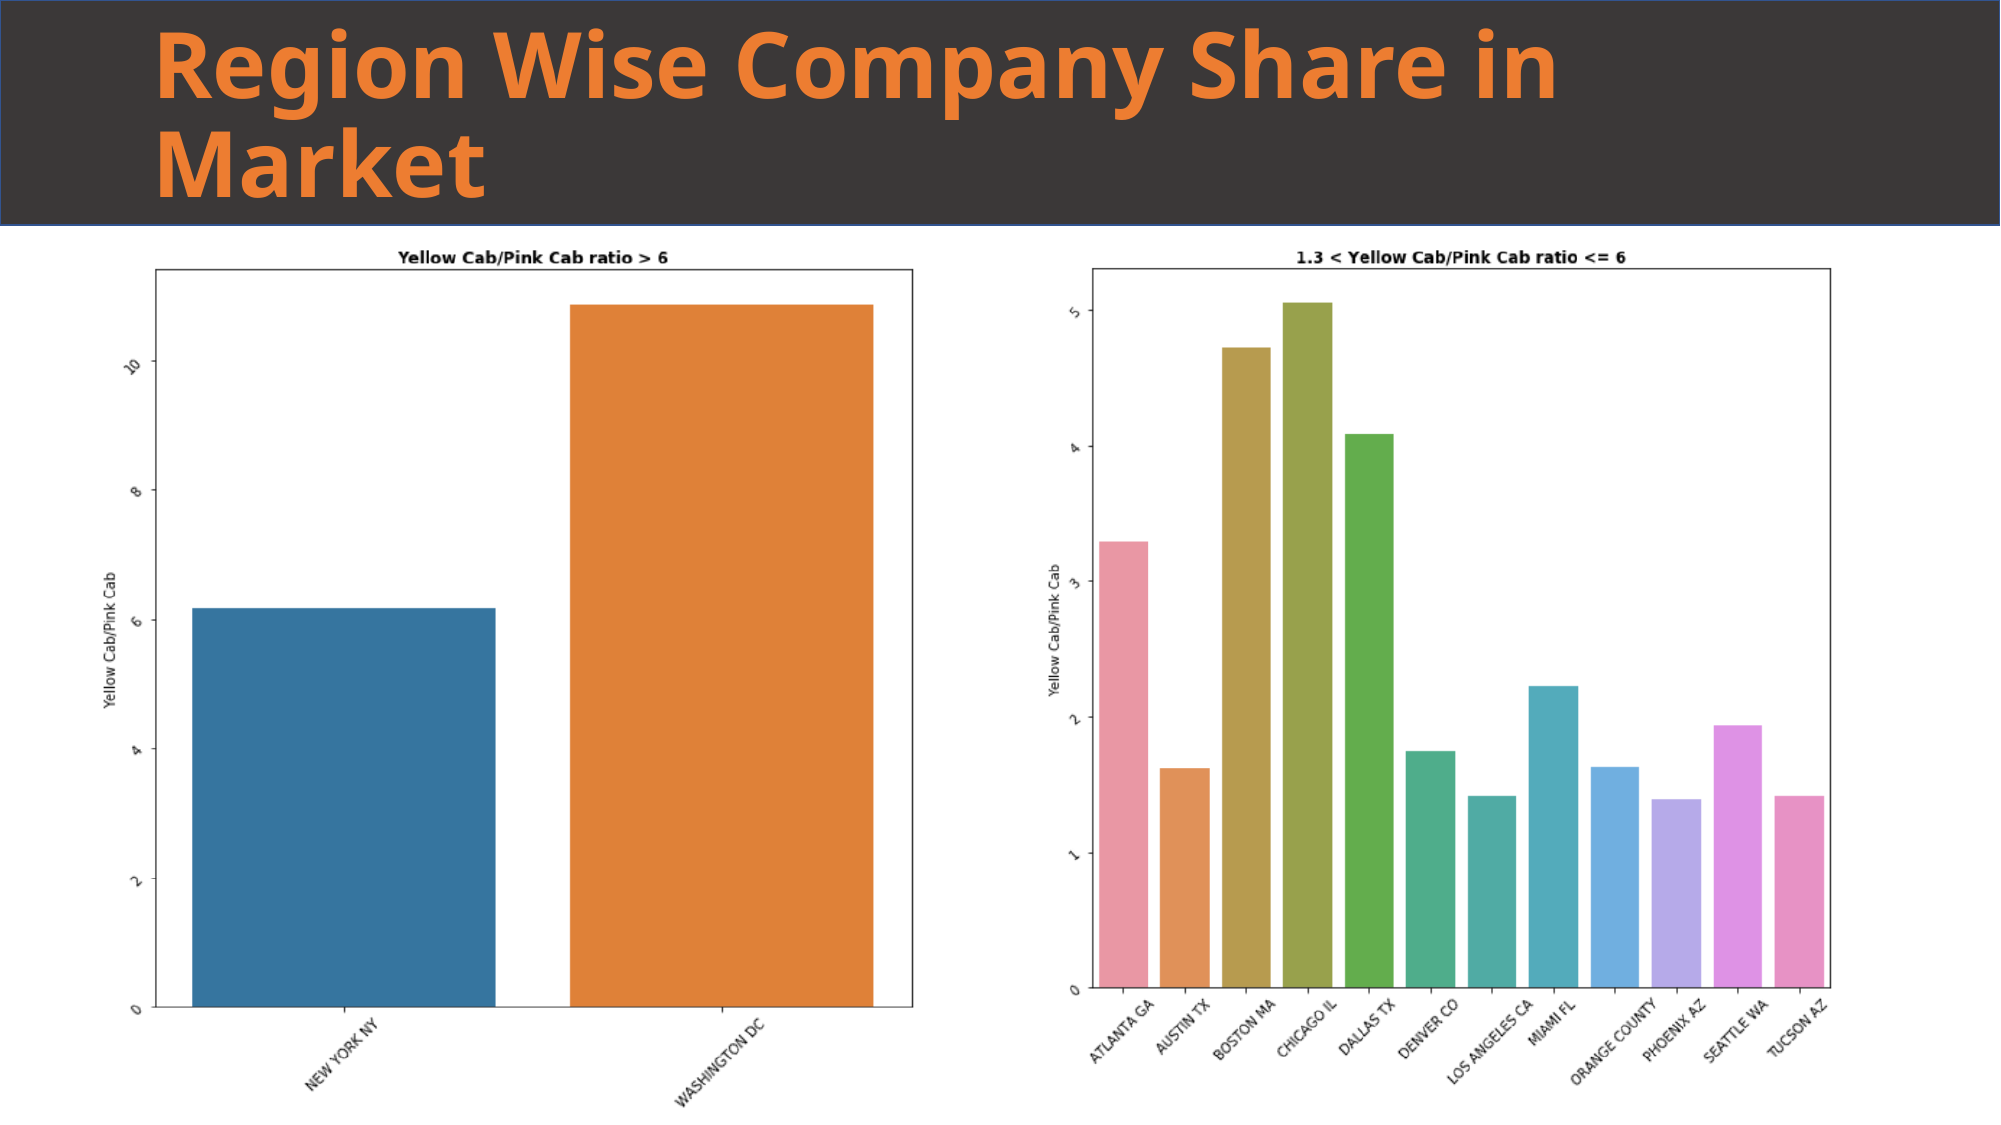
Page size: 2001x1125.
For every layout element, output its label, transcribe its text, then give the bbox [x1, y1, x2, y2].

text_box [0, 0, 2000, 226]
picture [95, 237, 917, 1109]
picture [1041, 237, 1837, 1087]
title Region Wise Company Share in Market [137, 9, 1863, 228]
